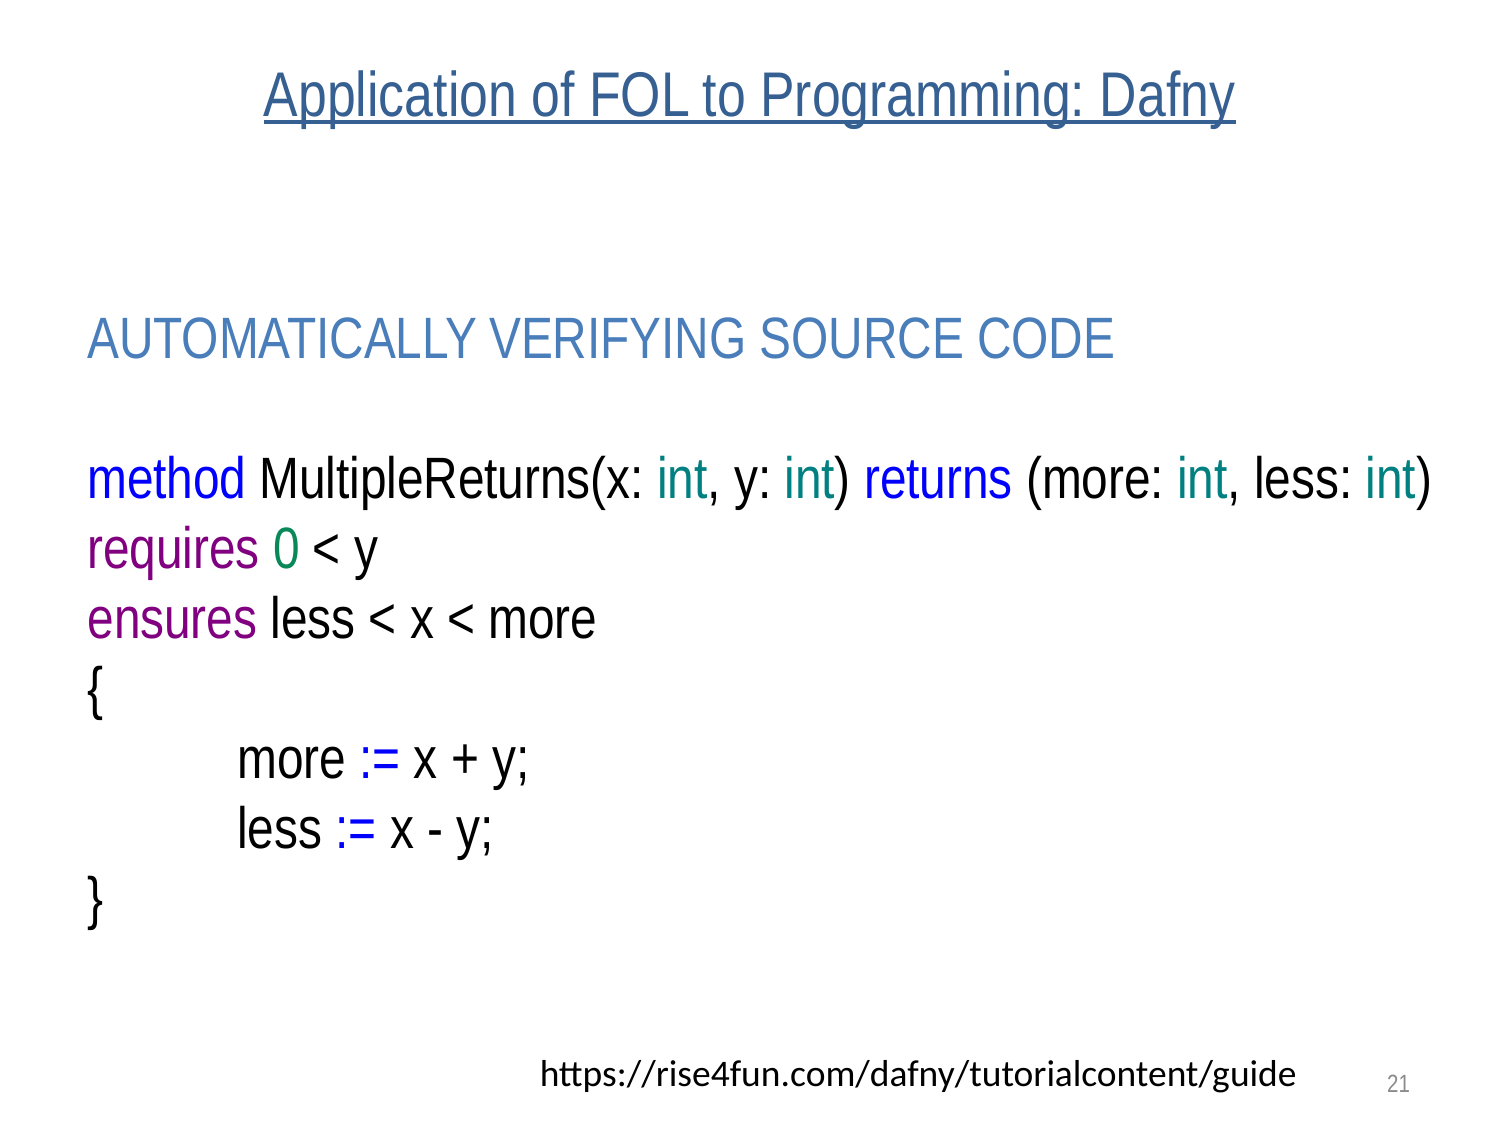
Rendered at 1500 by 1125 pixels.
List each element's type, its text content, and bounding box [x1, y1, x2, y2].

title Application of FOL to Programming: Dafny [75, 45, 1425, 138]
slide_number 21 [1074, 1062, 1425, 1103]
text_box AUTOMATICALLY VERIFYING SOURCE CODE method MultipleReturns(x: int, y: int) returns (more: int, less: int) requires 0 < y ensures less < x < more { more := x + y; less := x - y; } [87, 299, 1438, 930]
text_box https://rise4fun.com/dafny/tutorialcontent/guide [524, 1041, 1350, 1102]
